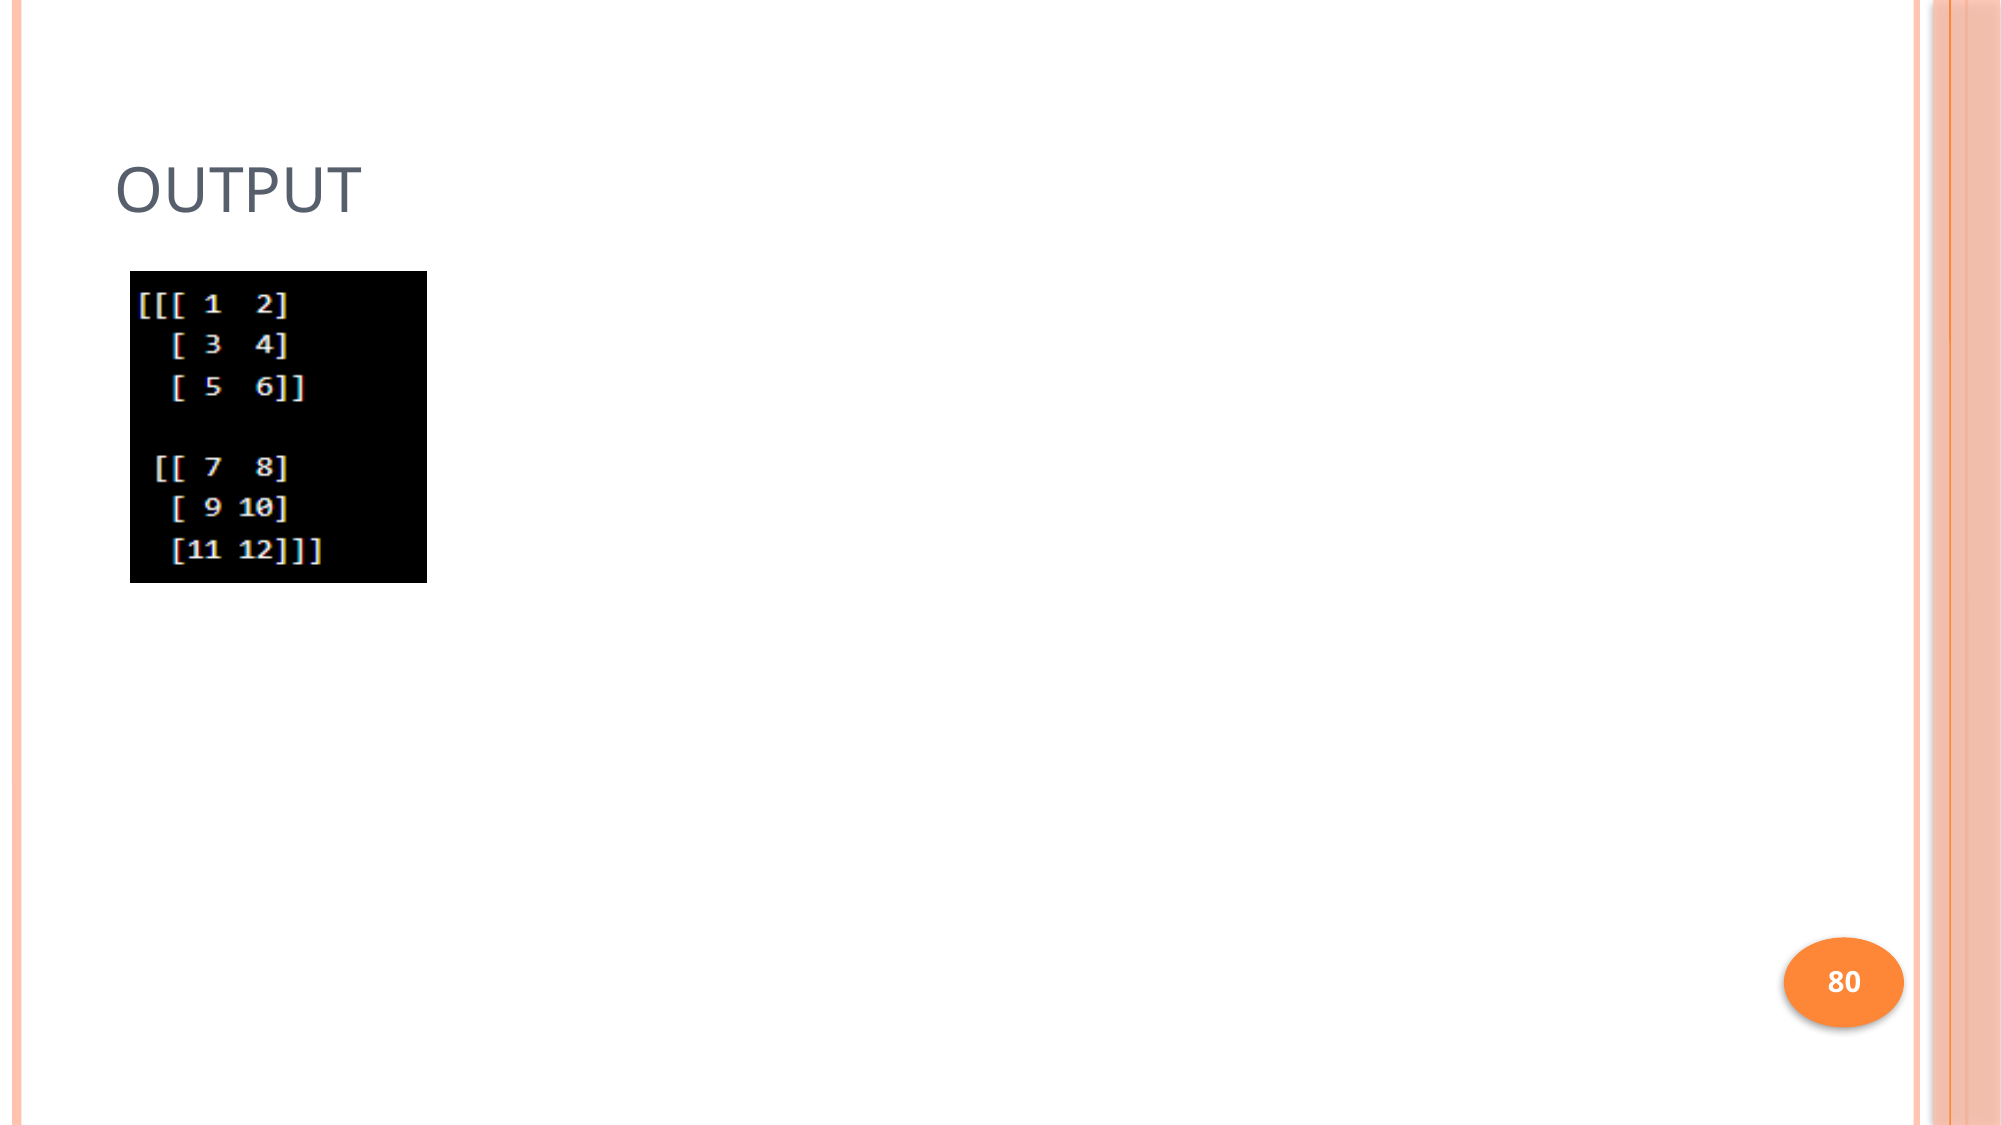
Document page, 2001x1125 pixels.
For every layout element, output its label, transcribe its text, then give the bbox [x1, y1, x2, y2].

slide_number 80 [1777, 940, 1912, 1027]
title OutPut [99, 45, 1734, 233]
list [129, 270, 427, 584]
